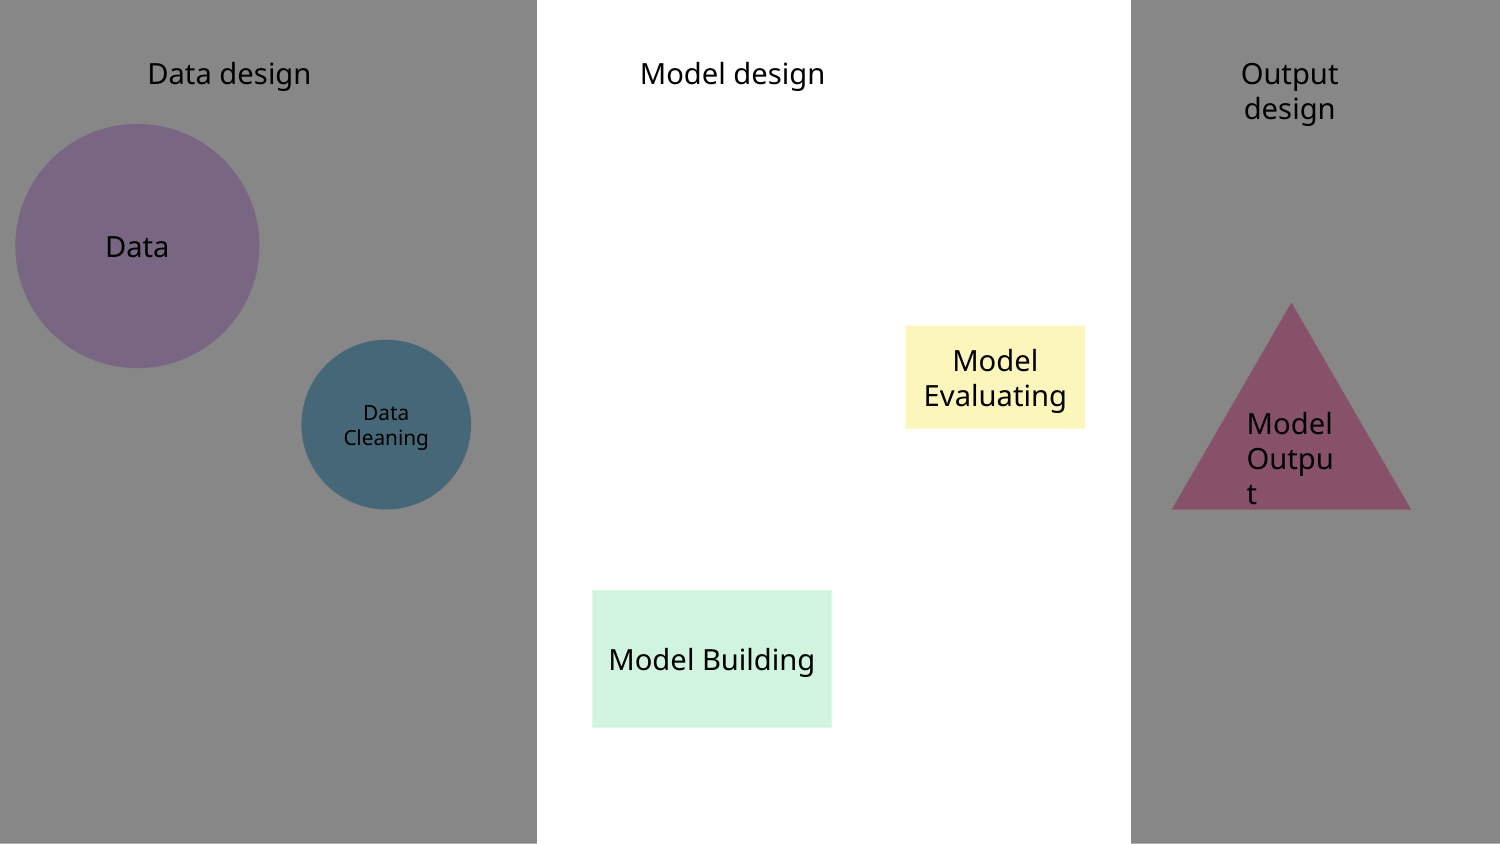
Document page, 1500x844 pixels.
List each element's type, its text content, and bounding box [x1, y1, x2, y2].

text_box [1131, 0, 1500, 844]
text_box Model Evaluating [905, 325, 1086, 429]
text_box [0, 0, 537, 844]
text_box Model Building [592, 590, 832, 728]
text_box Model design [621, 40, 845, 124]
